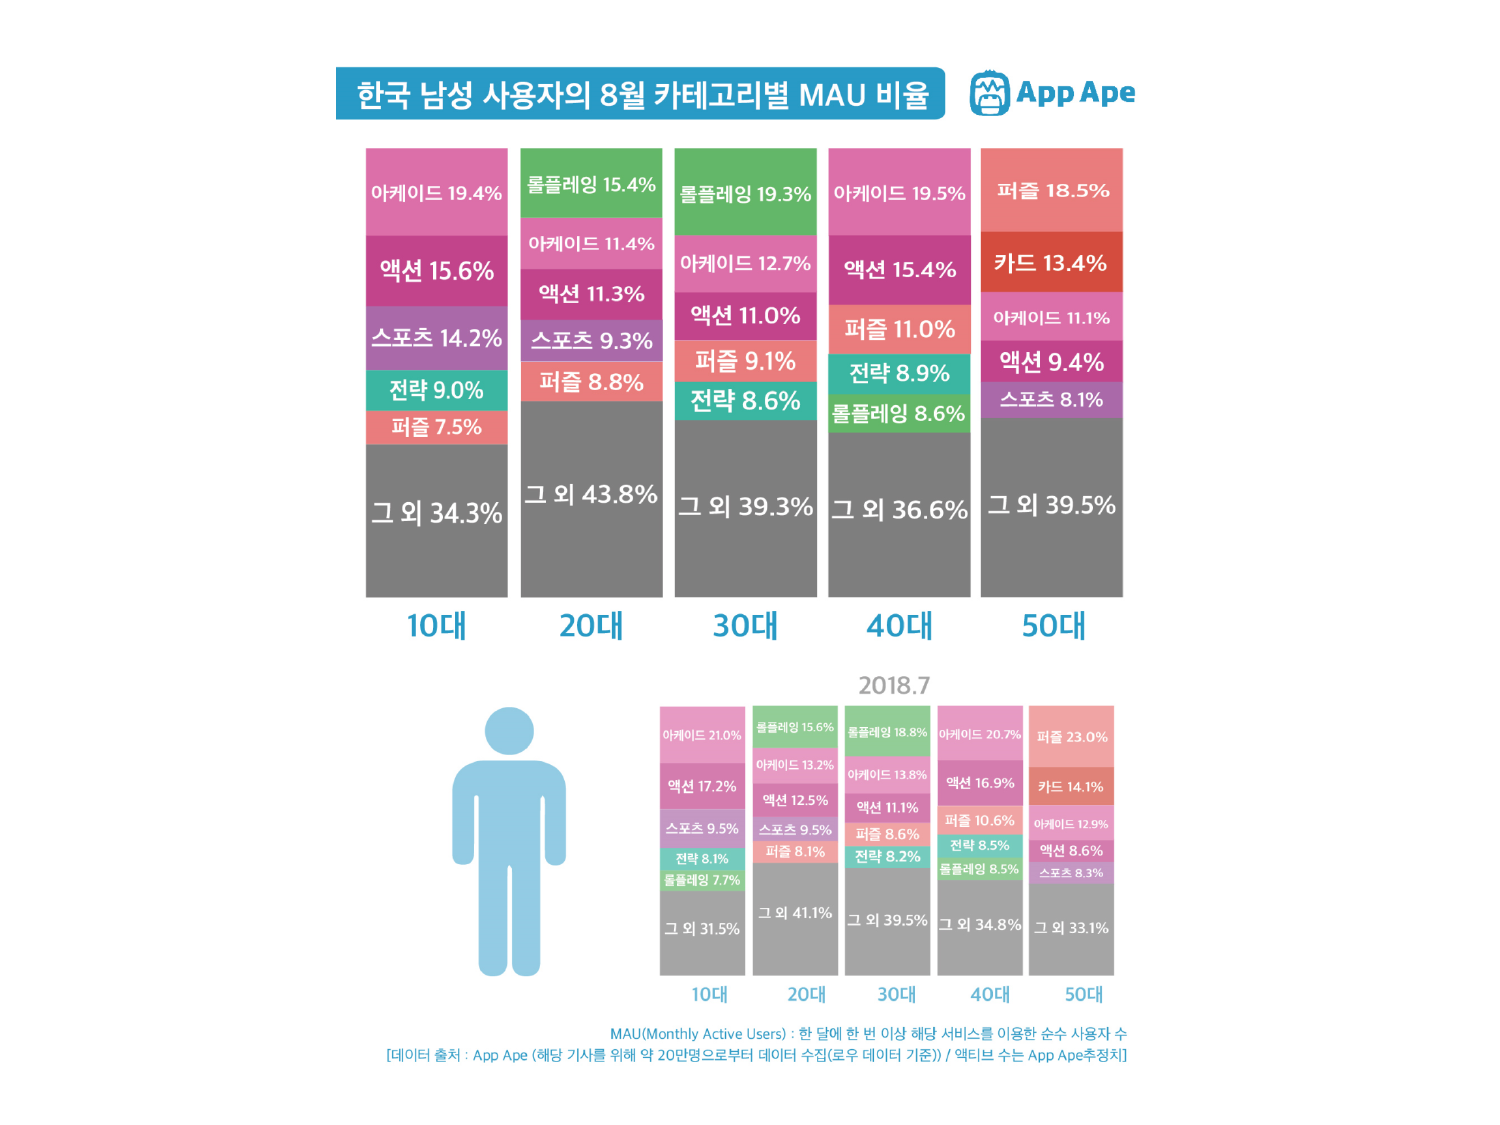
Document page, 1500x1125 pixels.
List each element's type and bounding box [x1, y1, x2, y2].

picture [336, 48, 1152, 1089]
